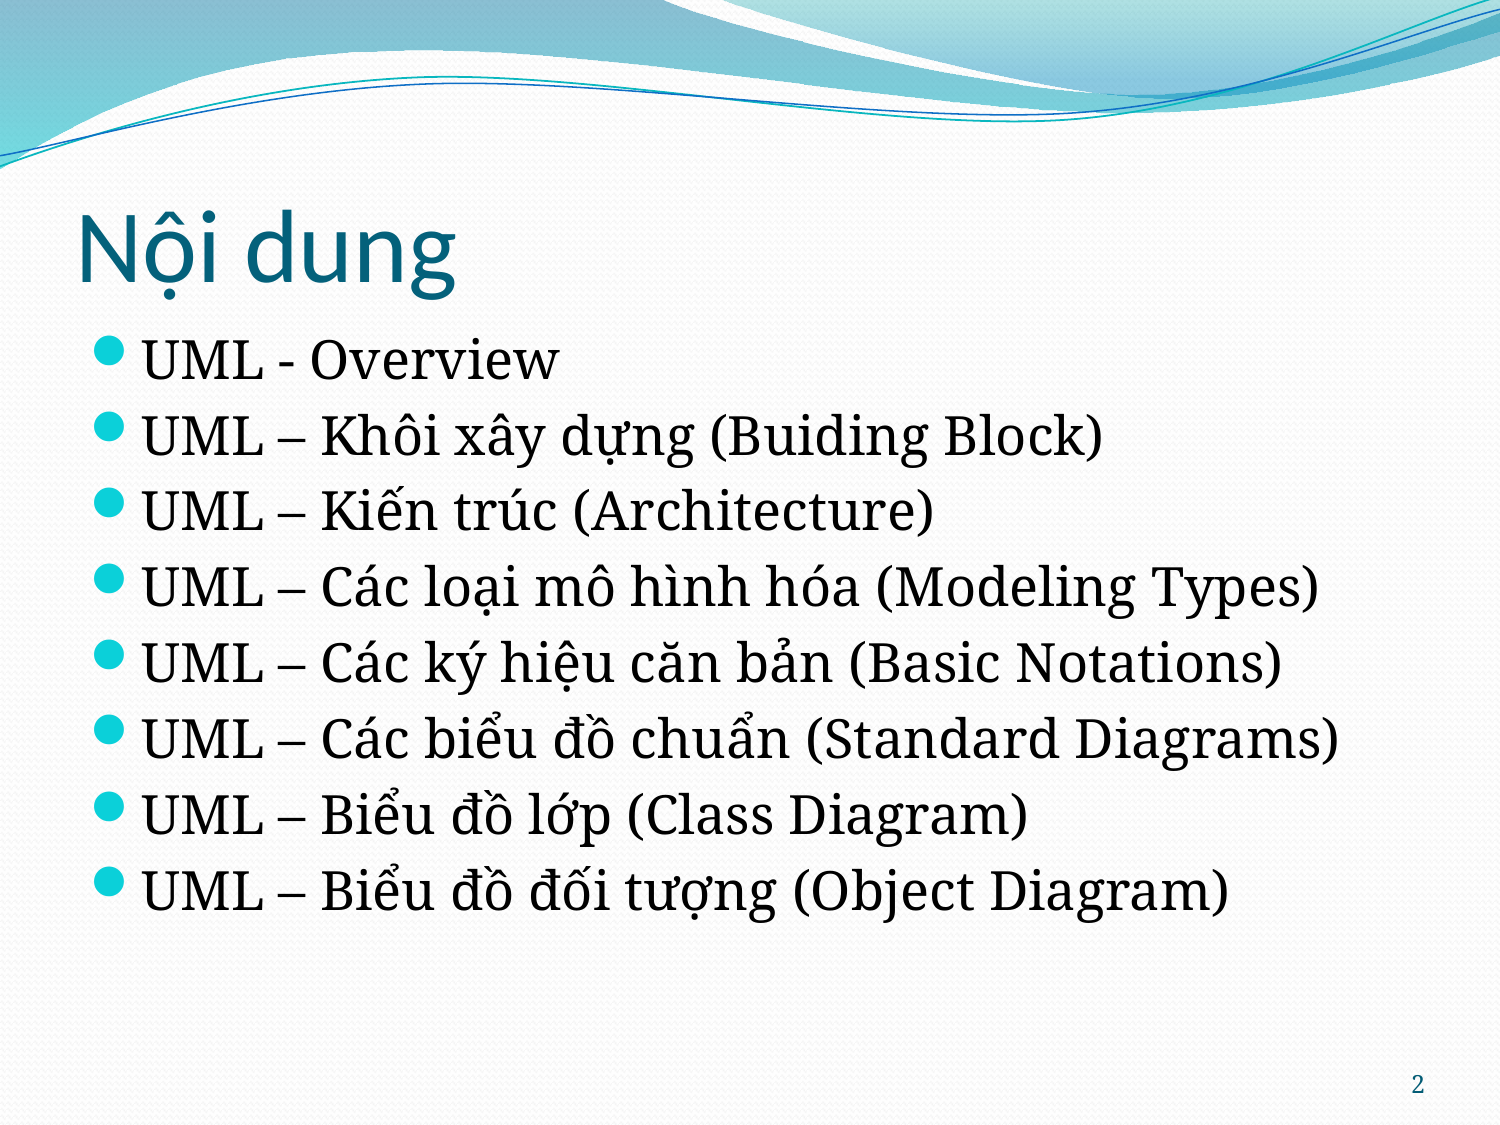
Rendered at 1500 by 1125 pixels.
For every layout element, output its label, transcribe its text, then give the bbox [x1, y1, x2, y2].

slide_number 2 [1299, 1042, 1425, 1103]
title Nội dung [75, 115, 1425, 303]
list UML - Overview UML – Khôi xây dựng (Buiding Block) UML – Kiến trúc (Architecture) UML – Các loại mô hình hóa (Modeling Types) UML – Các ký hiệu căn bản (Basic Notations) UML – Các biểu đồ chuẩn (Standard Diagrams) UML – Biểu đồ lớp (Class Diagram) UML – Biểu đồ đối tượng (Object Diagram) [75, 317, 1425, 1038]
